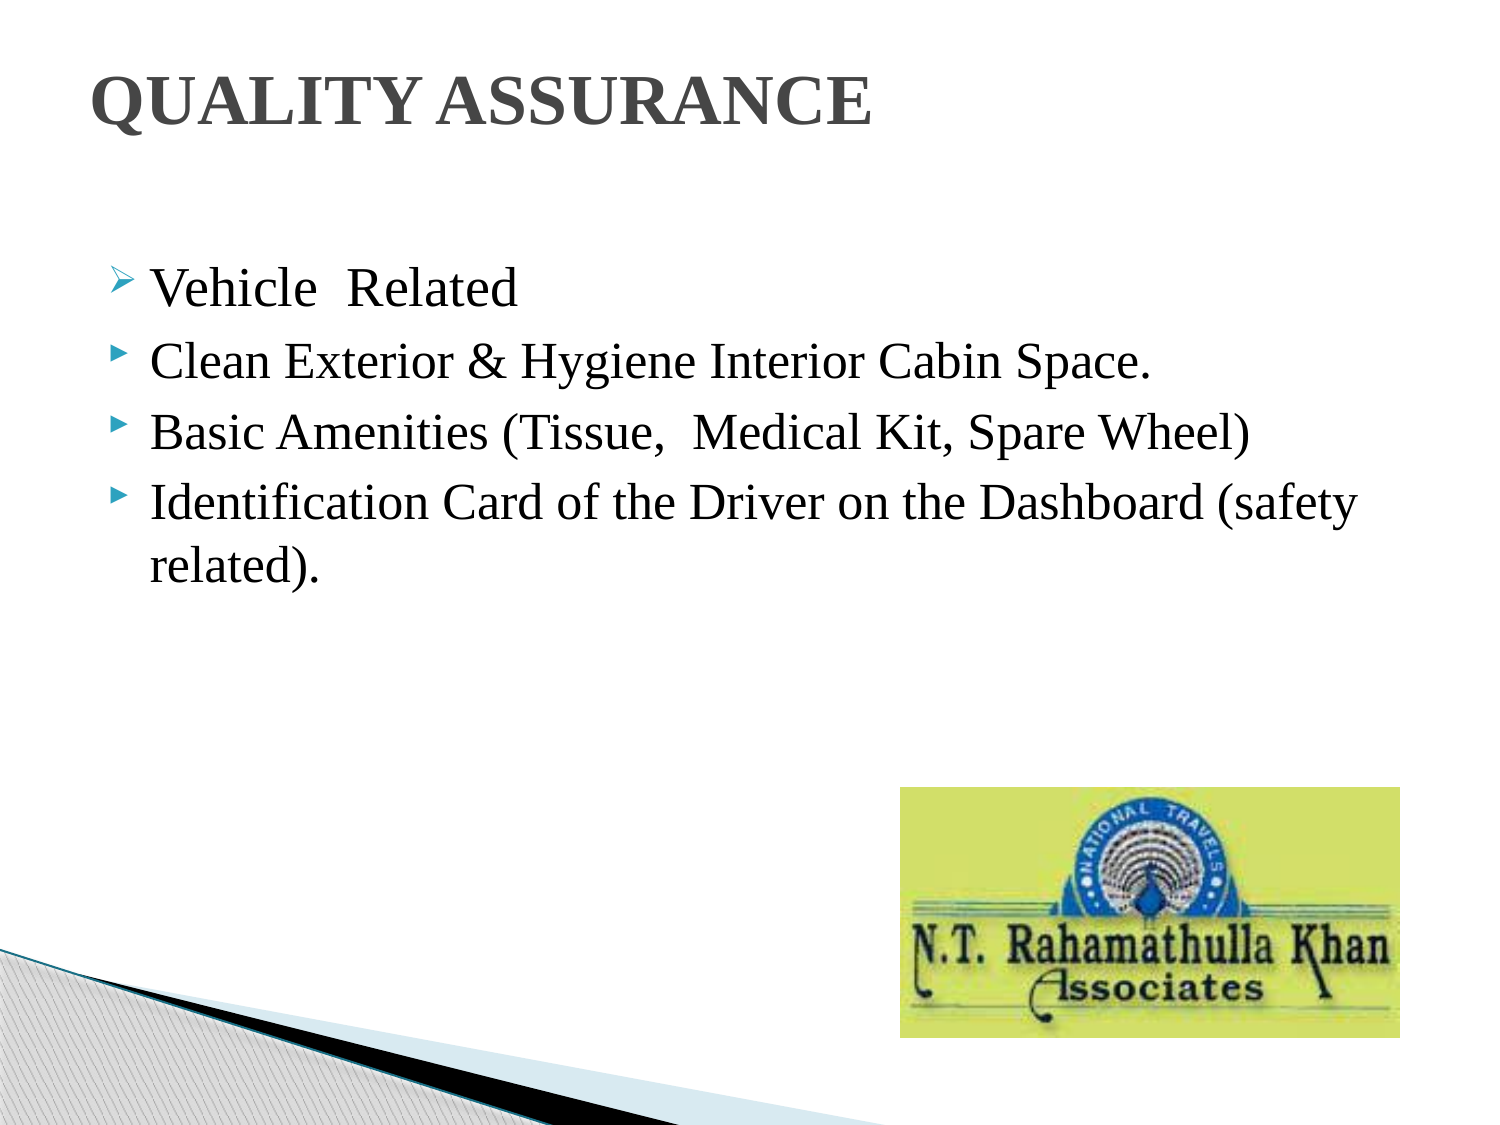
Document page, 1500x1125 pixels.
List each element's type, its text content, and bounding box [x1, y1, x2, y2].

list Vehicle Related Clean Exterior & Hygiene Interior Cabin Space. Basic Amenities (Tissue, Medical Kit, Spare Wheel) Identification Card of the Driver on the Dashboard (safety related). [75, 243, 1425, 986]
picture [899, 787, 1401, 1038]
title QUALITY ASSURANCE [75, 45, 1425, 233]
